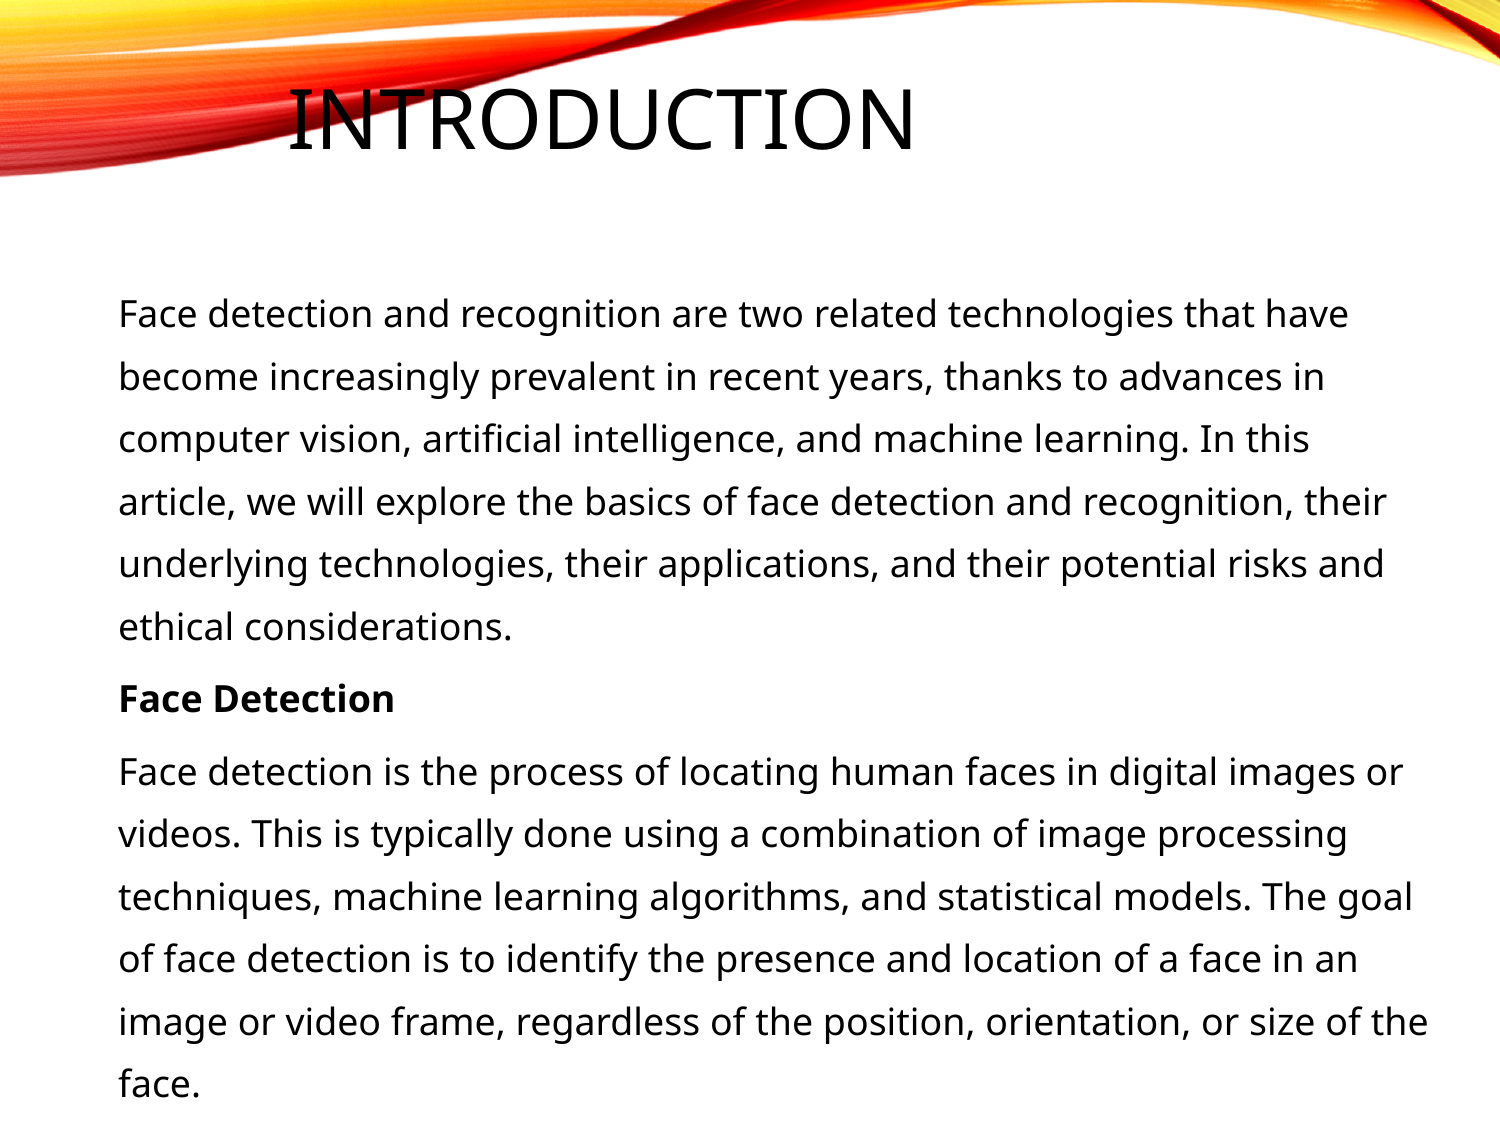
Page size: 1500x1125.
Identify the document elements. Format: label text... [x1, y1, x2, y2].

title Introduction [110, 74, 920, 268]
text_box Face detection and recognition are two related technologies that have become increasingly prevalent in recent years, thanks to advances in computer vision, artificial intelligence, and machine learning. In this article, we will explore the basics of face detection and recognition, their underlying technologies, their applications, and their potential risks and ethical considerations. Face Detection Face detection is the process of locating human faces in digital images or videos. This is typically done using a combination of image processing techniques, machine learning algorithms, and statistical models. The goal of face detection is to identify the presence and location of a face in an image or video frame, regardless of the position, orientation, or size of the face. [116, 263, 1449, 1125]
picture [0, 0, 1500, 178]
